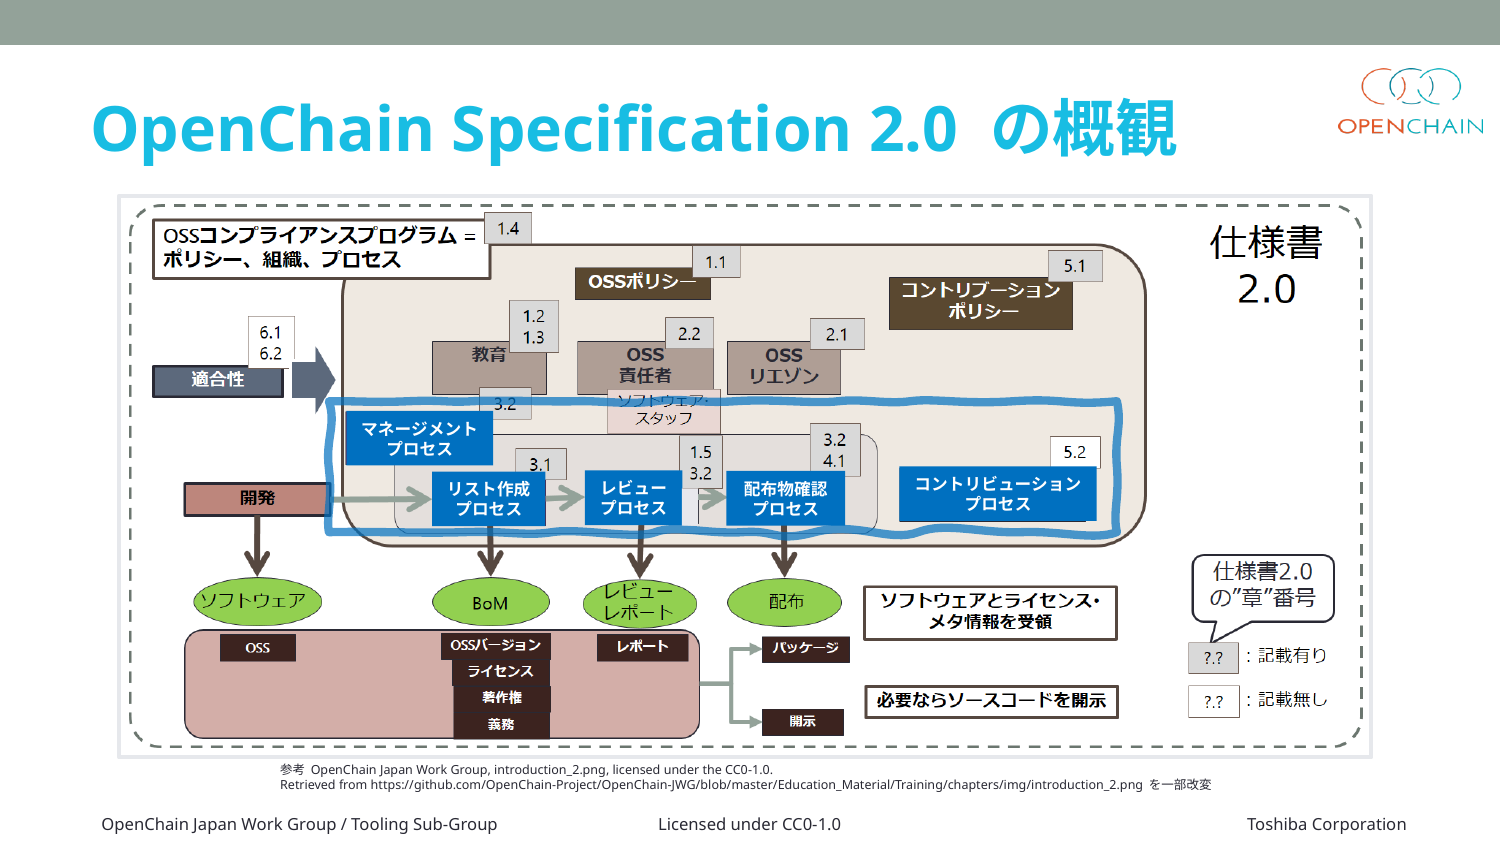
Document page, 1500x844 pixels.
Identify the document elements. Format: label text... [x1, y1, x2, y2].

picture [120, 197, 1370, 756]
title OpenChain Specification 2.0 の概観 [75, 65, 1425, 188]
text_box 参考 OpenChain Japan Work Group, introduction_2.png, licensed under the CC0-1.0. Retrieved from https://github.com/OpenChain-Project/OpenChain-JWG/blob/master/Education_Material/Training/chapters/img/introduction_2.png を一部改変 [265, 764, 1227, 800]
picture [1425, 68, 1483, 134]
